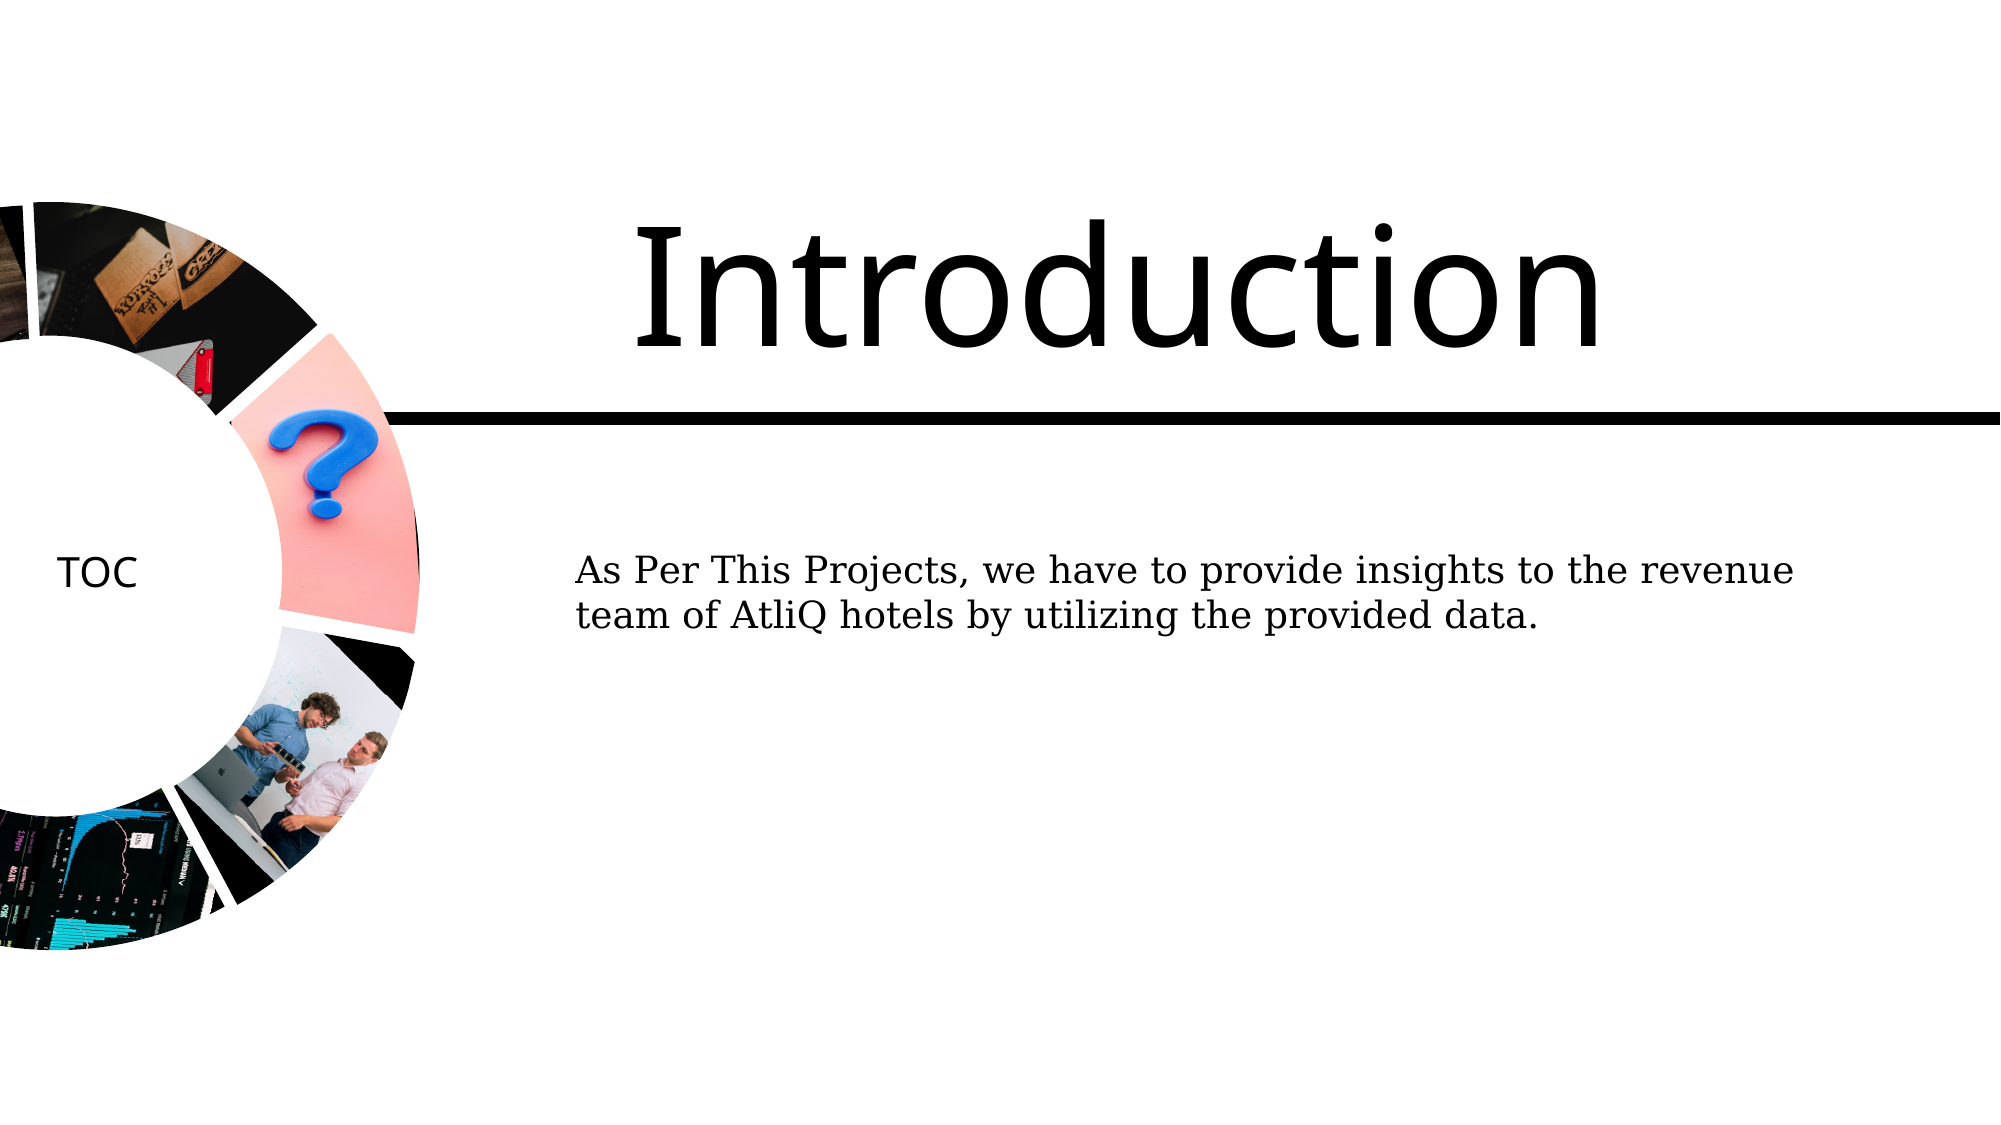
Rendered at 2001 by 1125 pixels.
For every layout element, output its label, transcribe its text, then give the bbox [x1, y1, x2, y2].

text_box Introduction [305, 172, 1936, 388]
picture [0, 206, 29, 343]
picture [0, 149, 419, 1019]
text_box As Per This Projects, we have to provide insights to the revenue team of AtliQ hotels by utilizing the provided data. [560, 538, 1821, 644]
text_box TOC [0, 538, 210, 604]
